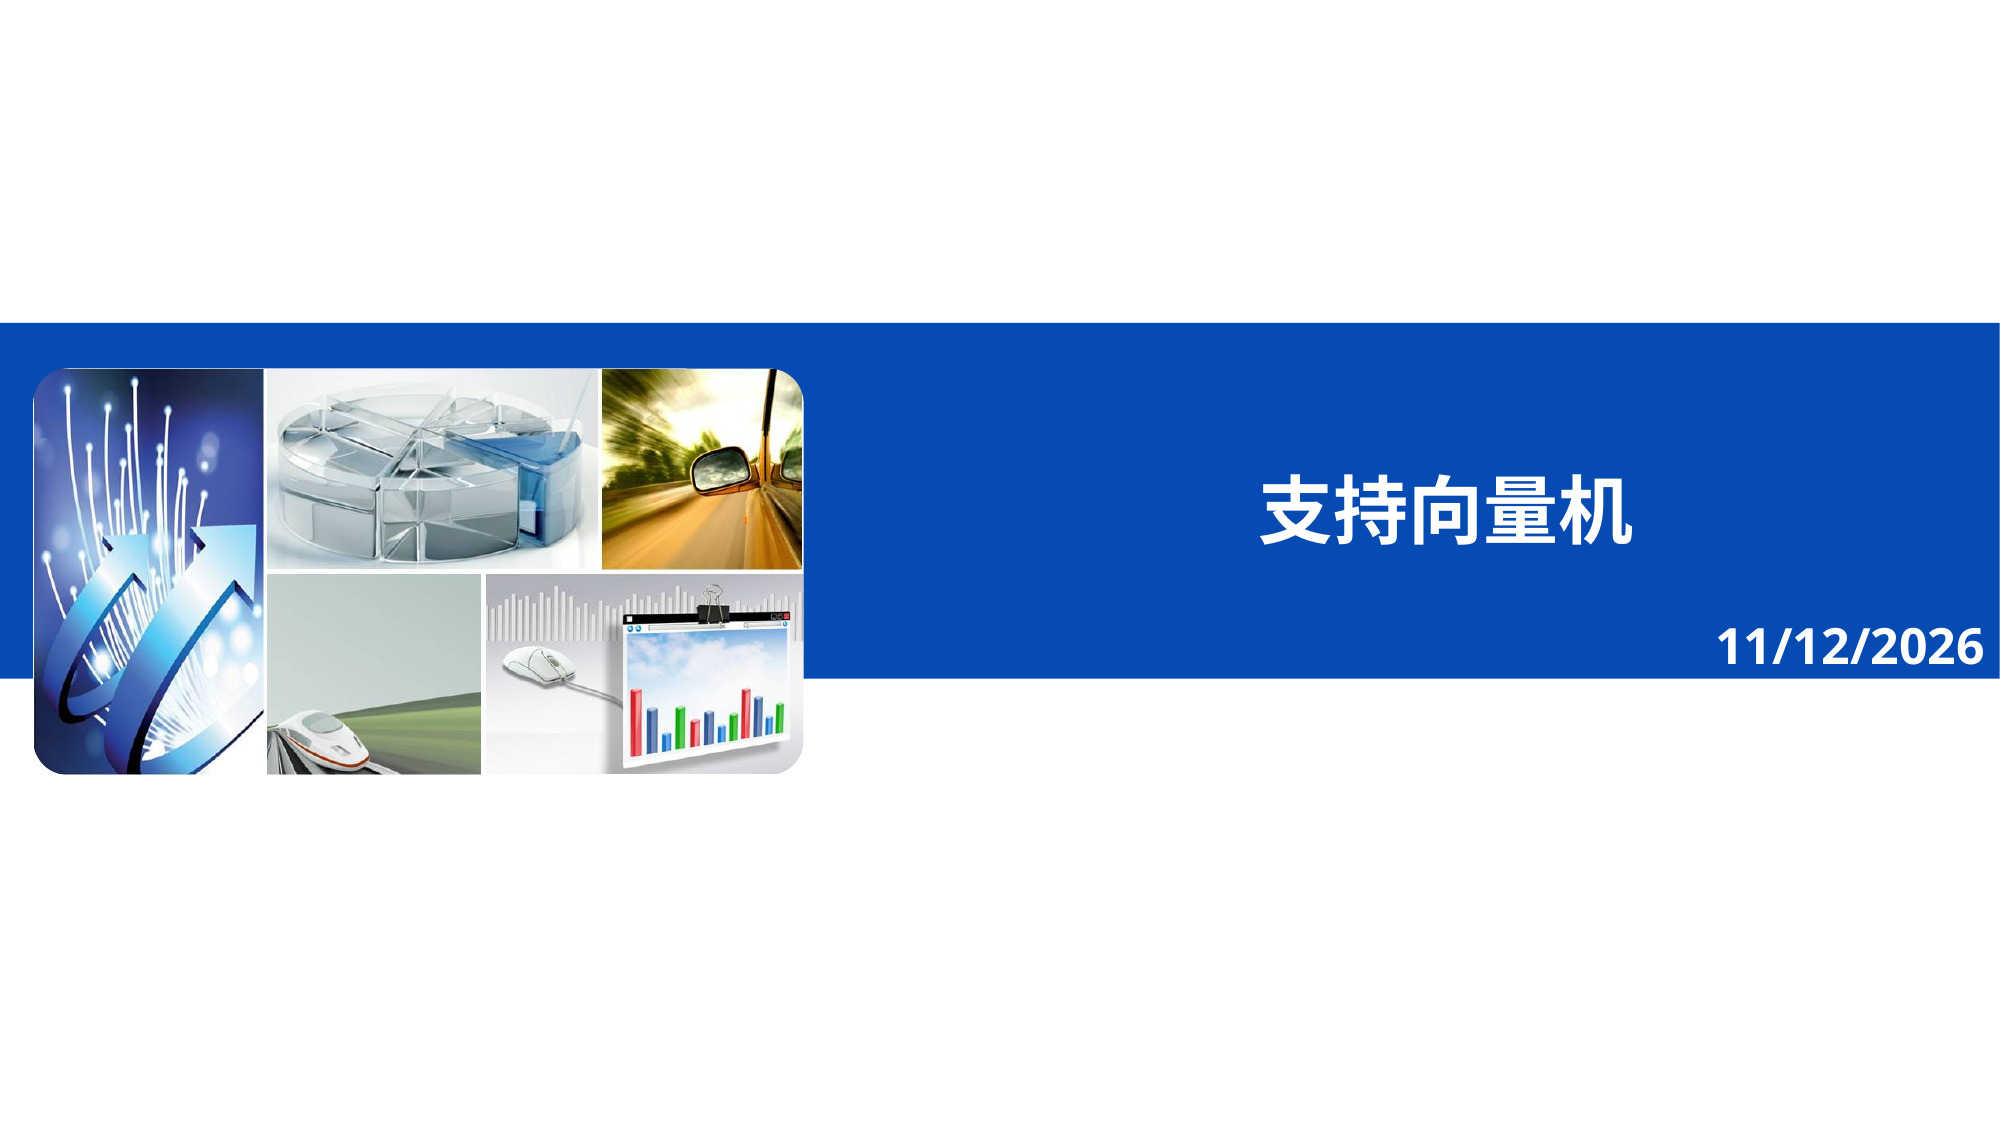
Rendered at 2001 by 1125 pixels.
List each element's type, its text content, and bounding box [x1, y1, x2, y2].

picture [33, 368, 804, 775]
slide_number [1549, 618, 2000, 679]
list 支持向量机 [963, 455, 1930, 551]
